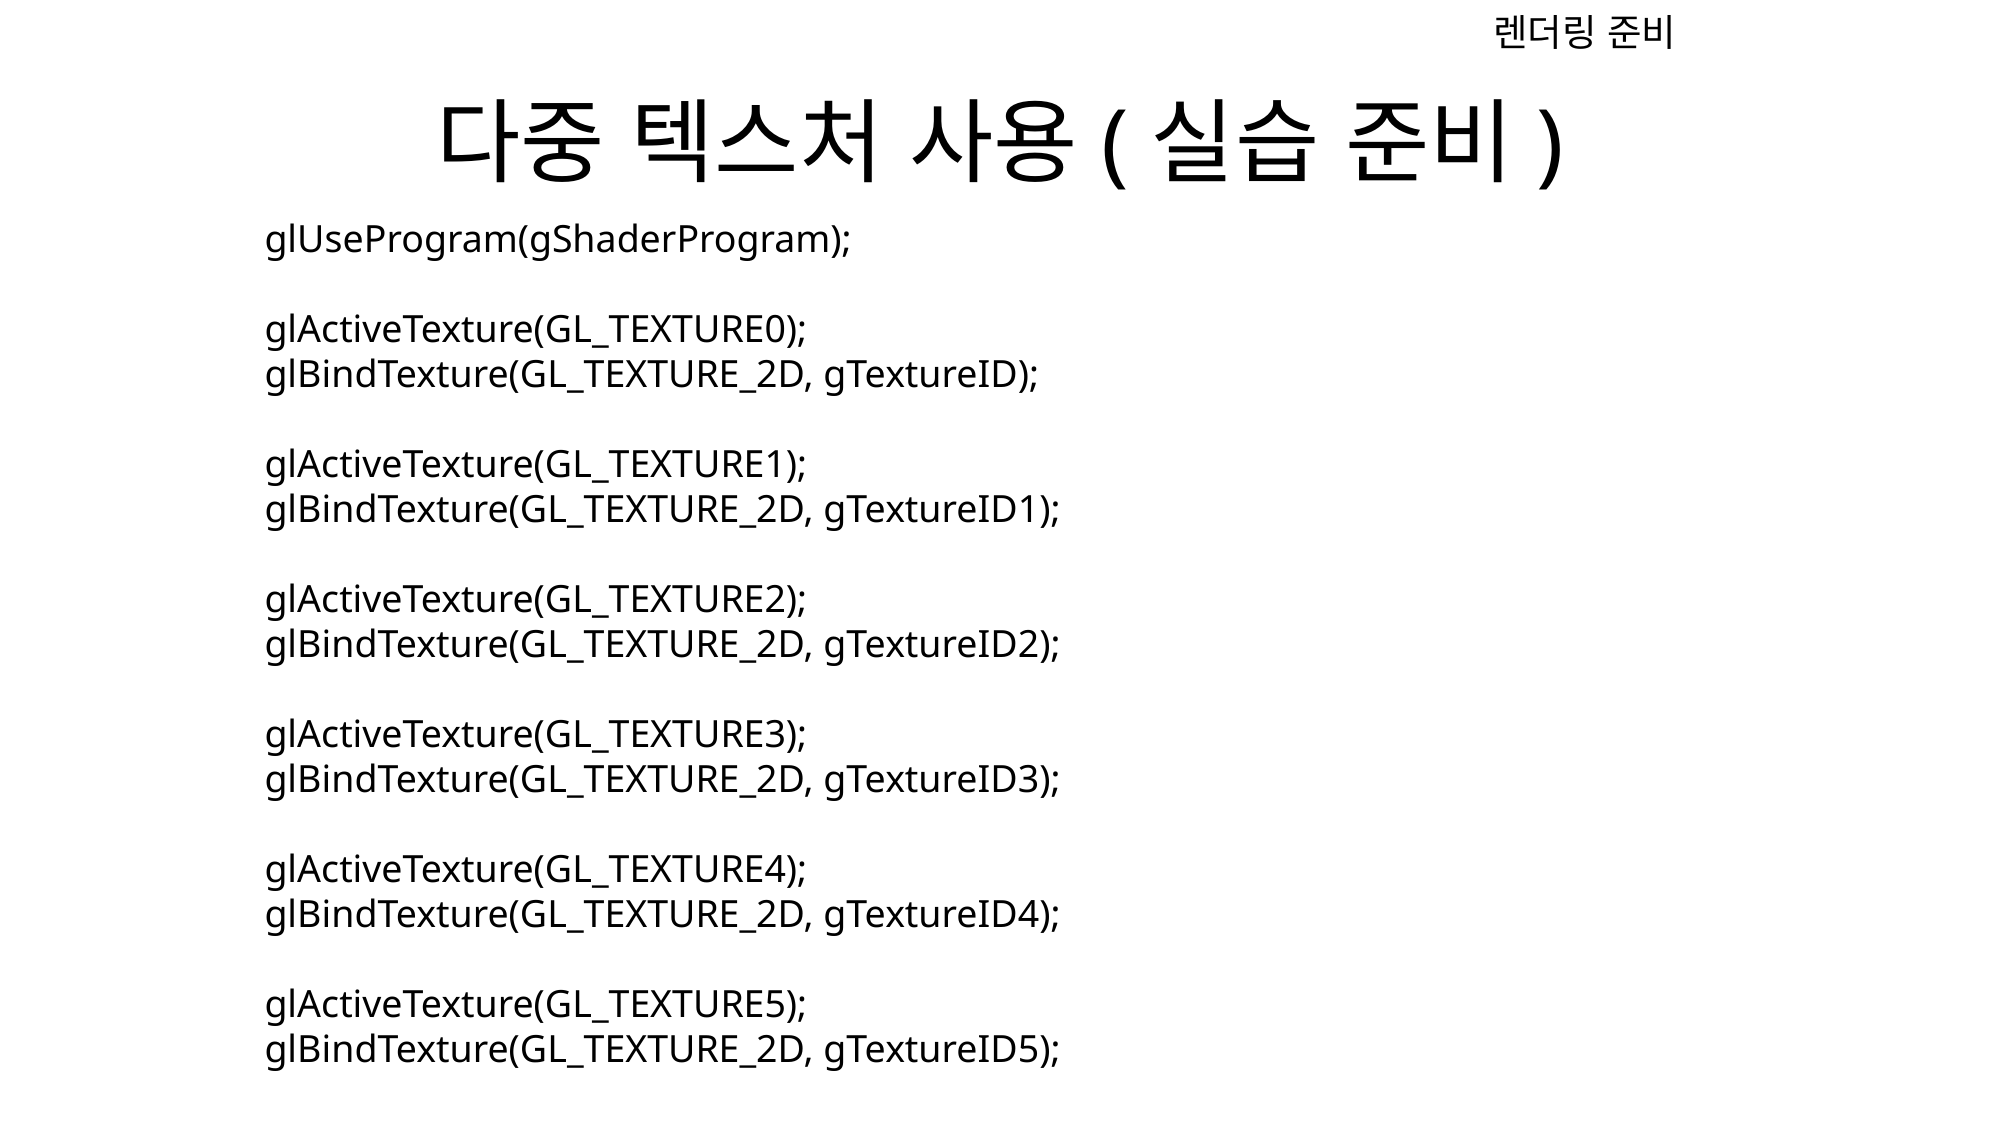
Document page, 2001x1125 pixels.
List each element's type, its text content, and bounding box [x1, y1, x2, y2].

text_box 렌더링 준비 [1478, 1, 1750, 61]
text_box glUseProgram(gShaderProgram); glActiveTexture(GL_TEXTURE0); glBindTexture(GL_TEXTURE_2D, gTextureID); glActiveTexture(GL_TEXTURE1); glBindTexture(GL_TEXTURE_2D, gTextureID1); glActiveTexture(GL_TEXTURE2); glBindTexture(GL_TEXTURE_2D, gTextureID2); glActiveTexture(GL_TEXTURE3); glBindTexture(GL_TEXTURE_2D, gTextureID3); glActiveTexture(GL_TEXTURE4); glBindTexture(GL_TEXTURE_2D, gTextureID4); glActiveTexture(GL_TEXTURE5); glBindTexture(GL_TEXTURE_2D, gTextureID5); [249, 208, 1750, 1078]
title 다중 텍스처 사용(실습 준비) [99, 45, 1900, 233]
